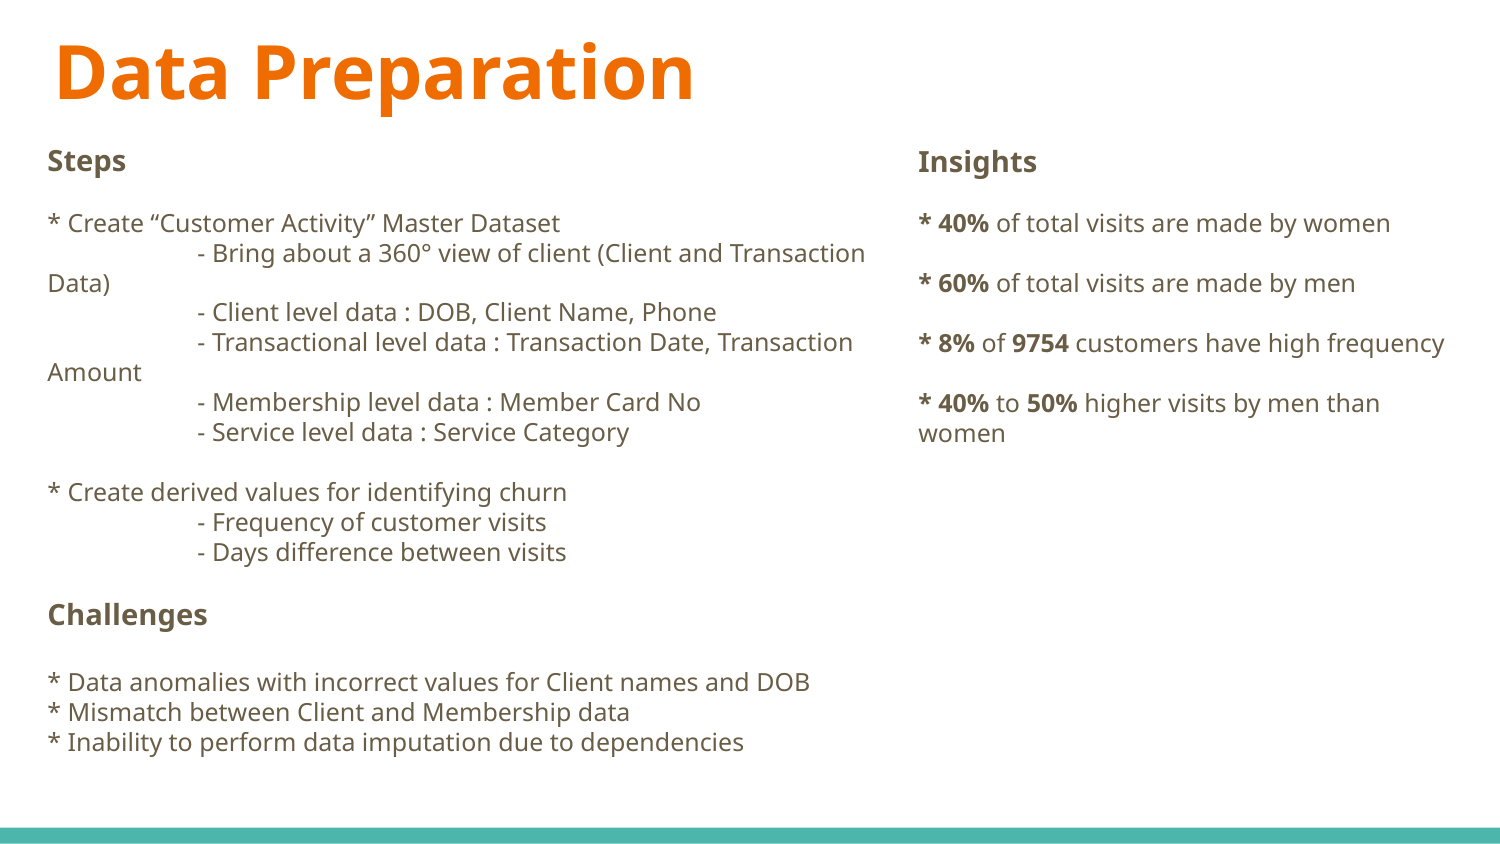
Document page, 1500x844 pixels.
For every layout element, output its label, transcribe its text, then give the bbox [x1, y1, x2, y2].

list Steps * Create “Customer Activity” Master Dataset - Bring about a 360° view of client (Client and Transaction Data) - Client level data : DOB, Client Name, Phone - Transactional level data : Transaction Date, Transaction Amount - Membership level data : Member Card No - Service level data : Service Category * Create derived values for identifying churn - Frequency of customer visits - Days difference between visits Challenges * Data anomalies with incorrect values for Client names and DOB * Mismatch between Client and Membership data * Inability to perform data imputation due to dependencies [32, 127, 895, 794]
title Data Preparation [38, 9, 1464, 109]
text_box Insights * 40% of total visits are made by women * 60% of total visits are made by men * 8% of 9754 customers have high frequency * 40% to 50% higher visits by men than women [903, 128, 1486, 786]
